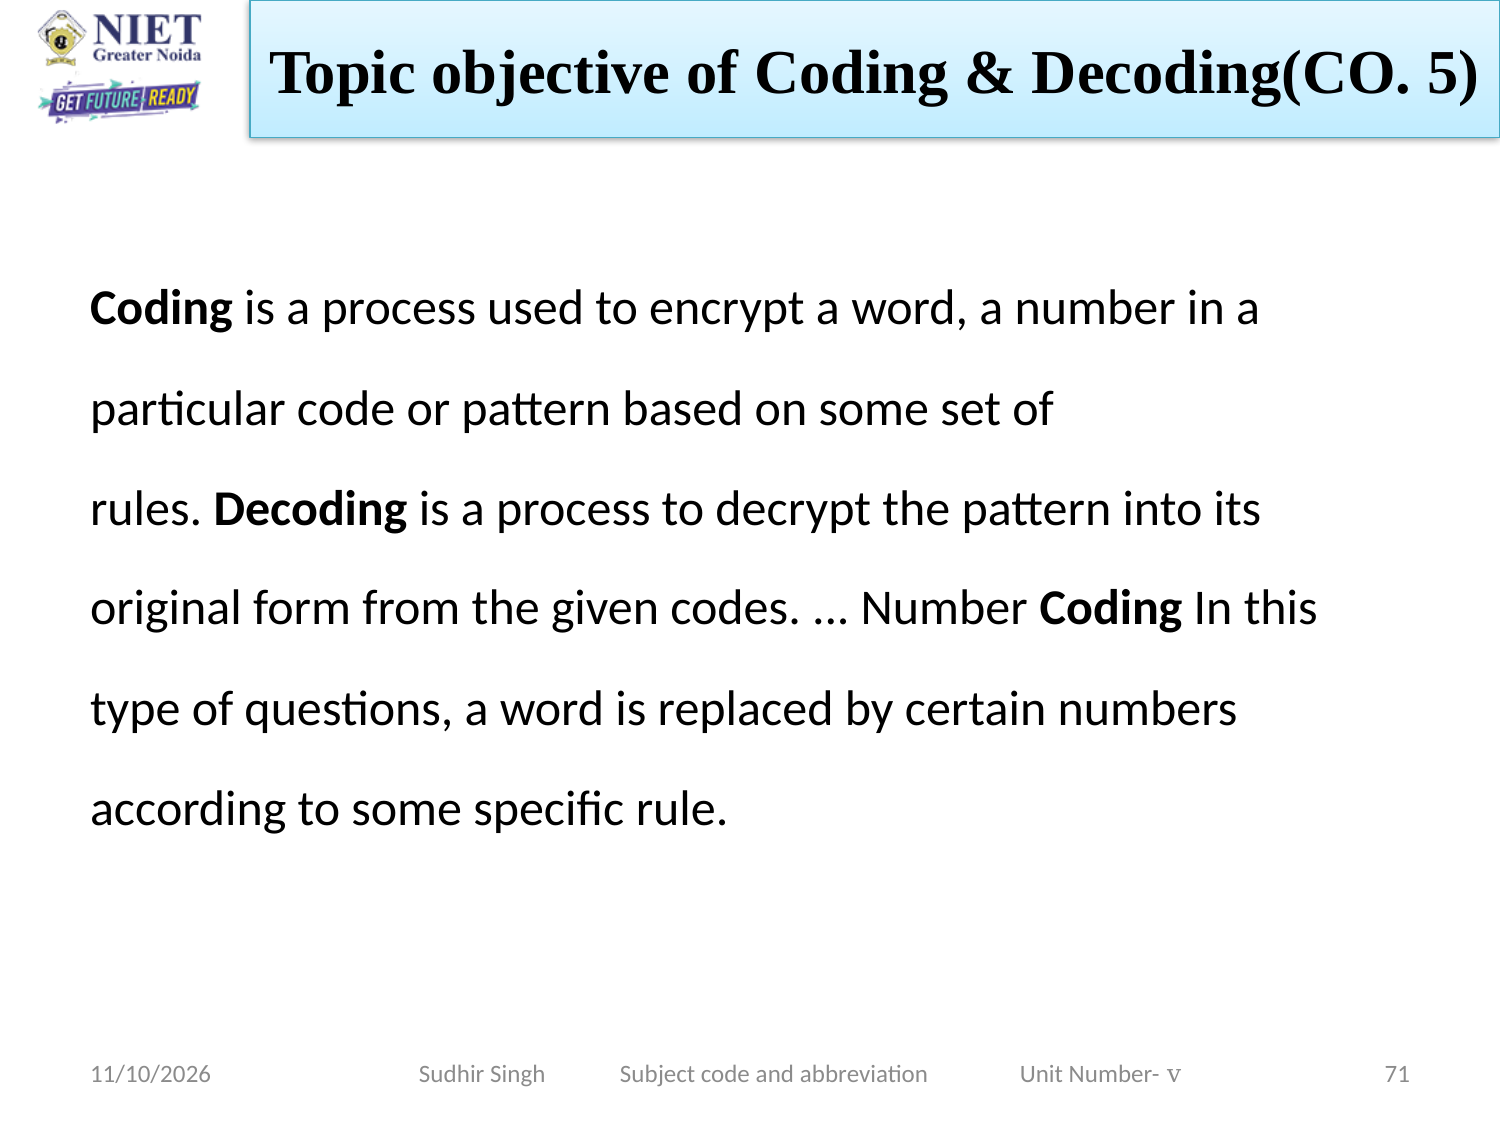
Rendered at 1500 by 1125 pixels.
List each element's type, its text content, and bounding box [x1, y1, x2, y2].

picture [0, 0, 238, 135]
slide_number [75, 1042, 262, 1103]
slide_number 71 [1074, 1042, 1425, 1103]
title Topic objective of Coding & Decoding(CO. 5) [249, 0, 1500, 138]
footer Sudhir Singh Subject code and abbreviation Unit Number- ⅴ [262, 1042, 1074, 1103]
list Coding is a process used to encrypt a word, a number in a particular code or pattern based on some set of rules. Decoding is a process to decrypt the pattern into its original form from the given codes. ... Number Coding In this type of questions, a word is replaced by certain numbers according to some specific rule. [75, 162, 1425, 1005]
